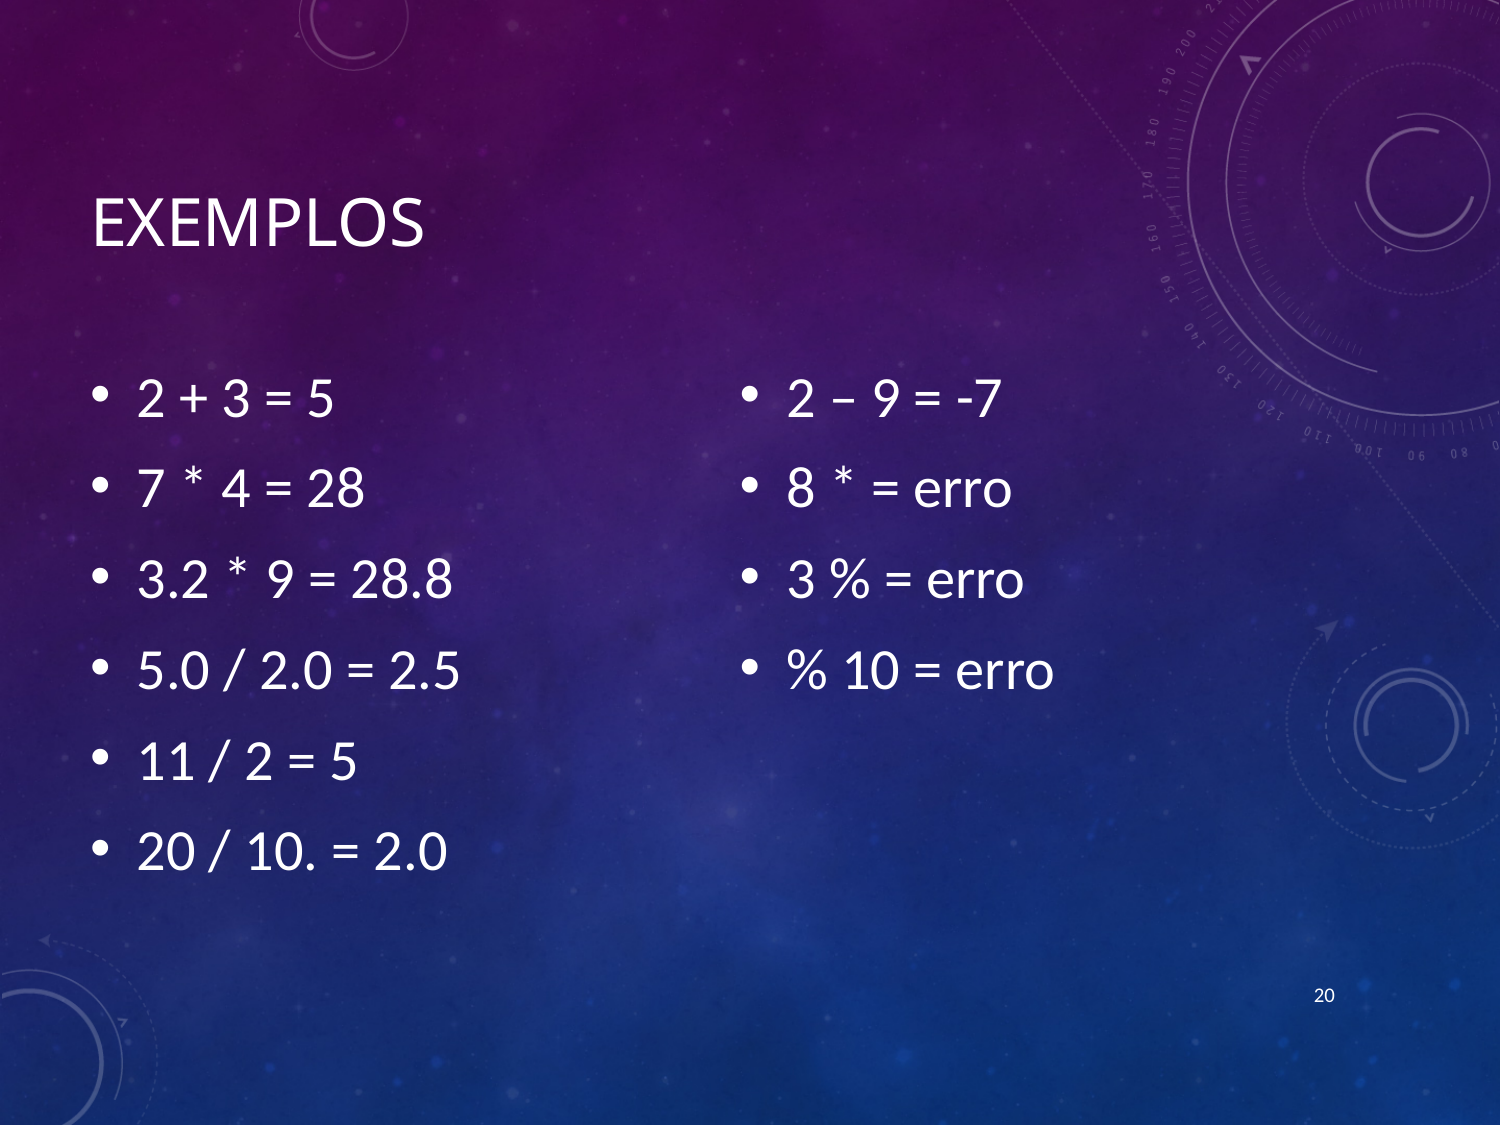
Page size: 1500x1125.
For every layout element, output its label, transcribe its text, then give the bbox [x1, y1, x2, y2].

list 2 + 3 = 5 7 * 4 = 28 3.2 * 9 = 28.8 5.0 / 2.0 = 2.5 11 / 2 = 5 20 / 10. = 2.0 [75, 351, 701, 950]
picture [0, 0, 1500, 1125]
list 2 – 9 = -7 8 * = erro 3 % = erro % 10 = erro [724, 351, 1350, 950]
slide_number 20 [1281, 963, 1350, 1025]
title Exemplos [75, 99, 1350, 339]
